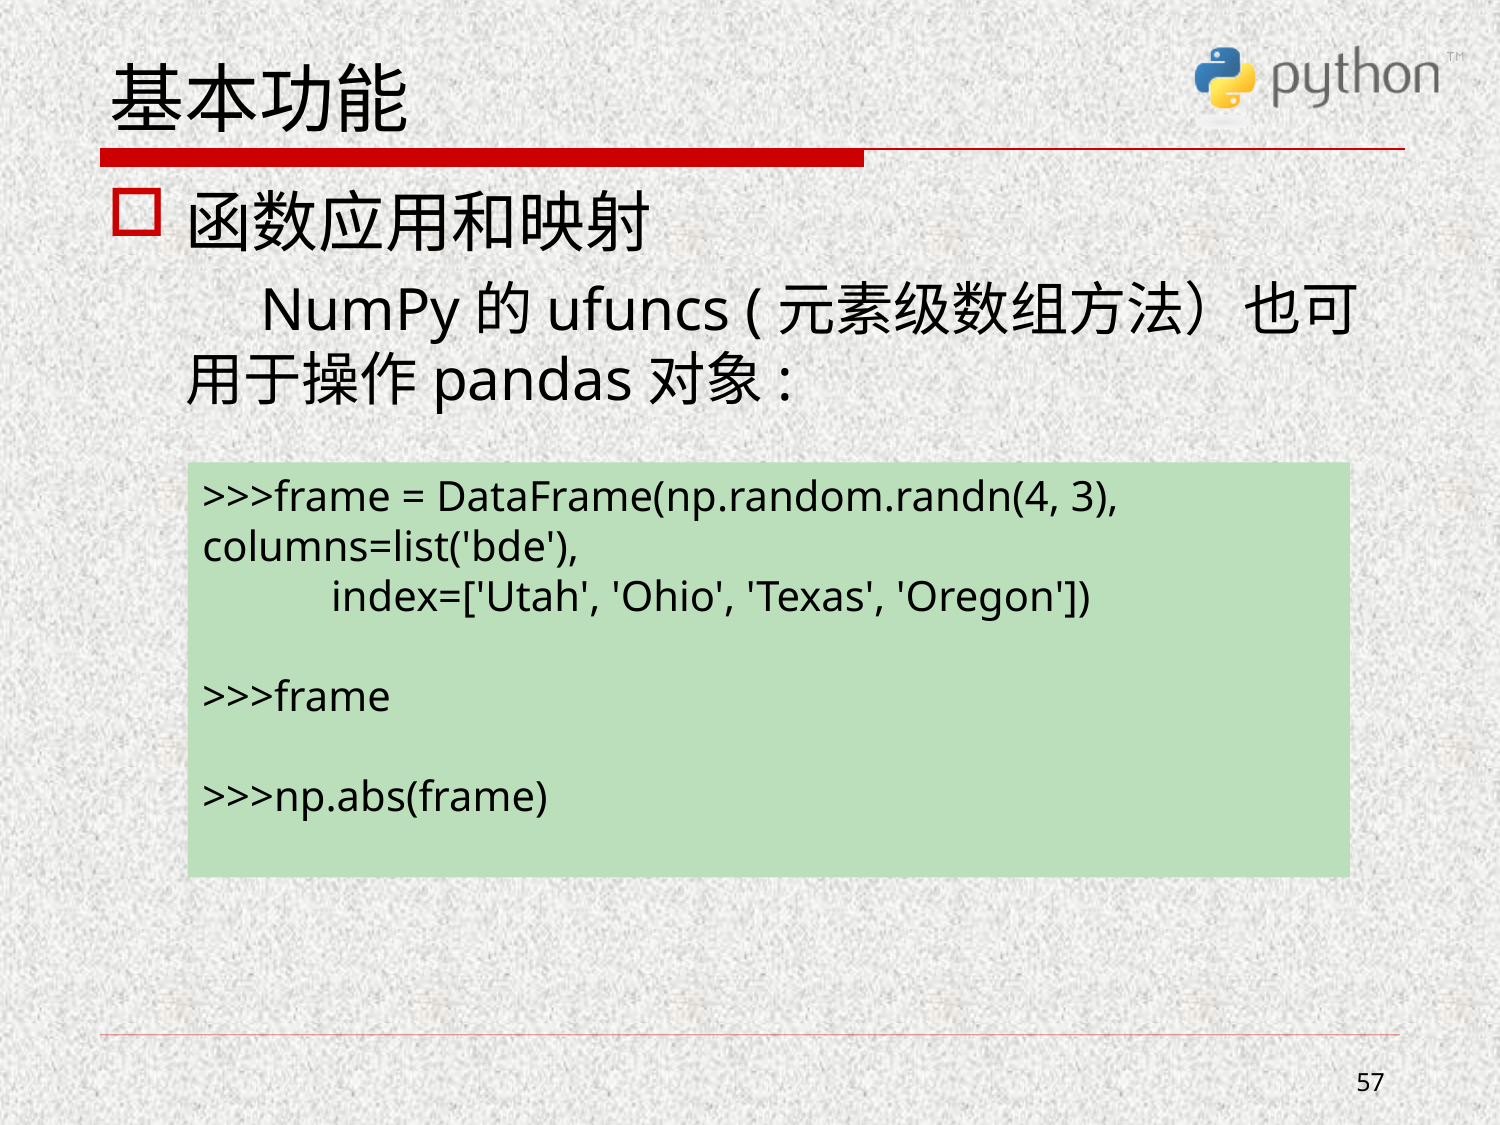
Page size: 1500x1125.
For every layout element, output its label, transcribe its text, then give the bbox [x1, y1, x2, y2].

slide_number 57 [1074, 1058, 1401, 1103]
picture [0, 0, 1500, 1125]
text_box >>>frame = DataFrame(np.random.randn(4, 3), columns=list('bde'), index=['Utah', 'Ohio', 'Texas', 'Oregon']) >>>frame >>>np.abs(frame) [187, 462, 1350, 878]
list 函数应用和映射 NumPy的ufuncs (元素级数组方法）也可用于操作pandas对象: [92, 172, 1406, 1038]
title 基本功能 [94, 50, 1407, 149]
